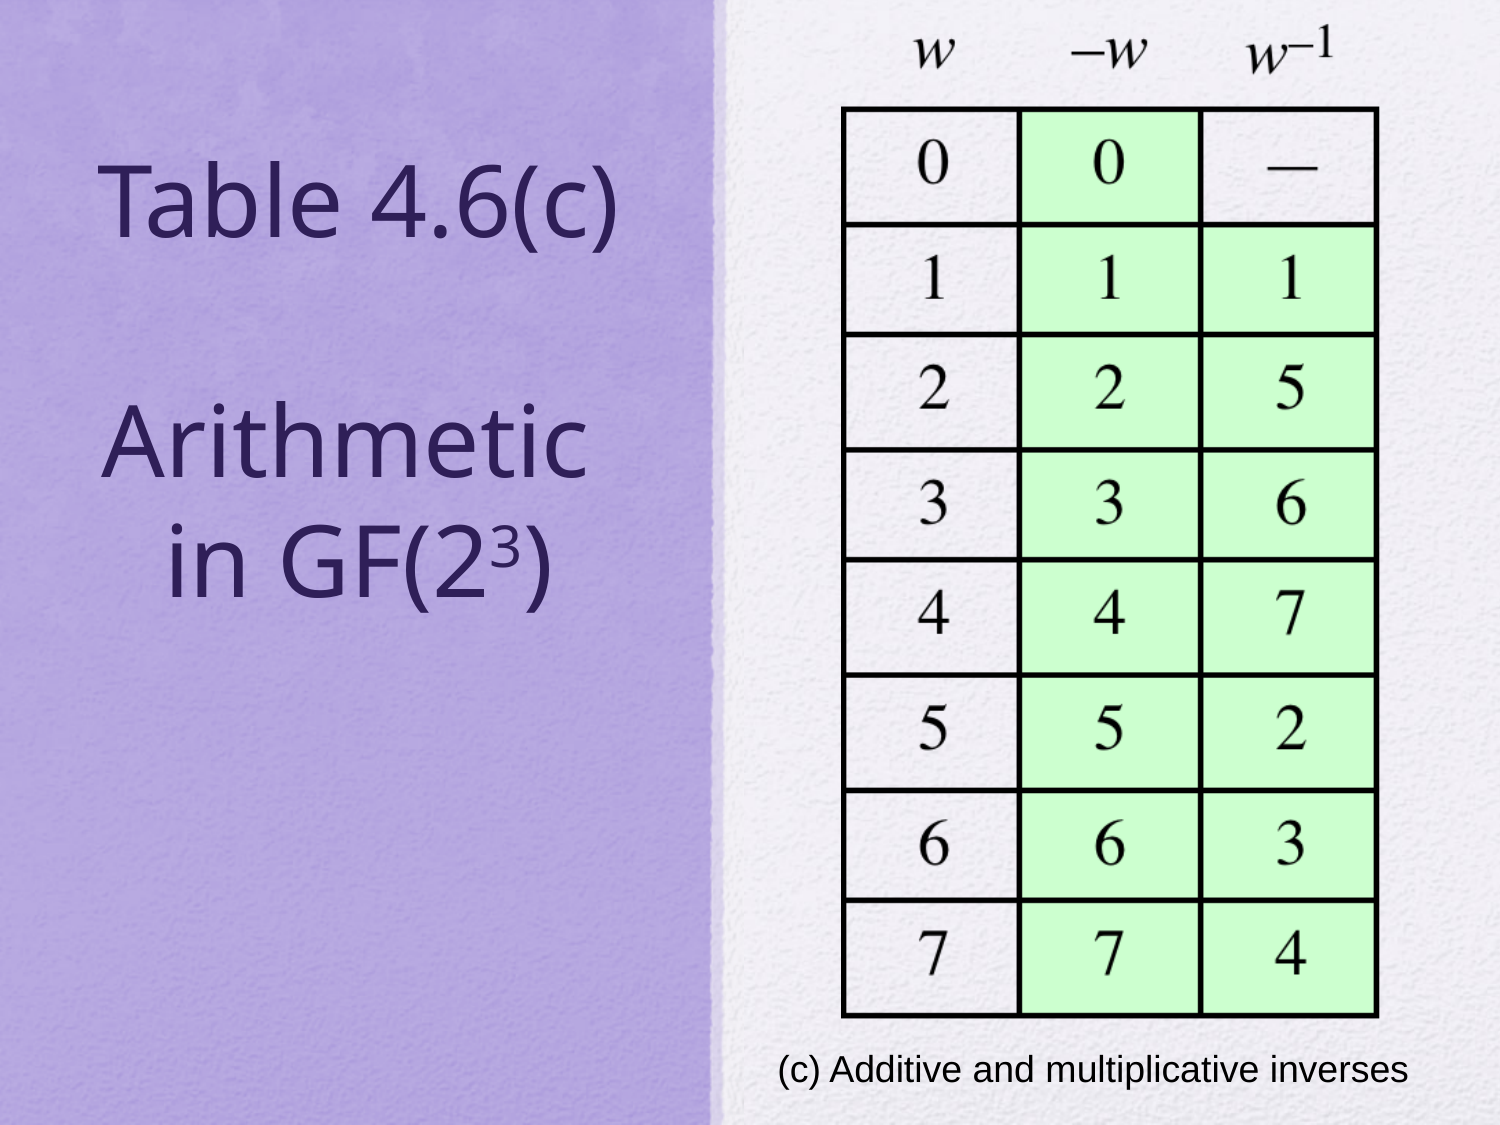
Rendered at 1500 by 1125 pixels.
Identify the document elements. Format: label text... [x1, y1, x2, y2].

picture [700, 0, 1500, 1125]
title Table 4.6(c) Arithmetic in GF(23) [62, 162, 656, 626]
